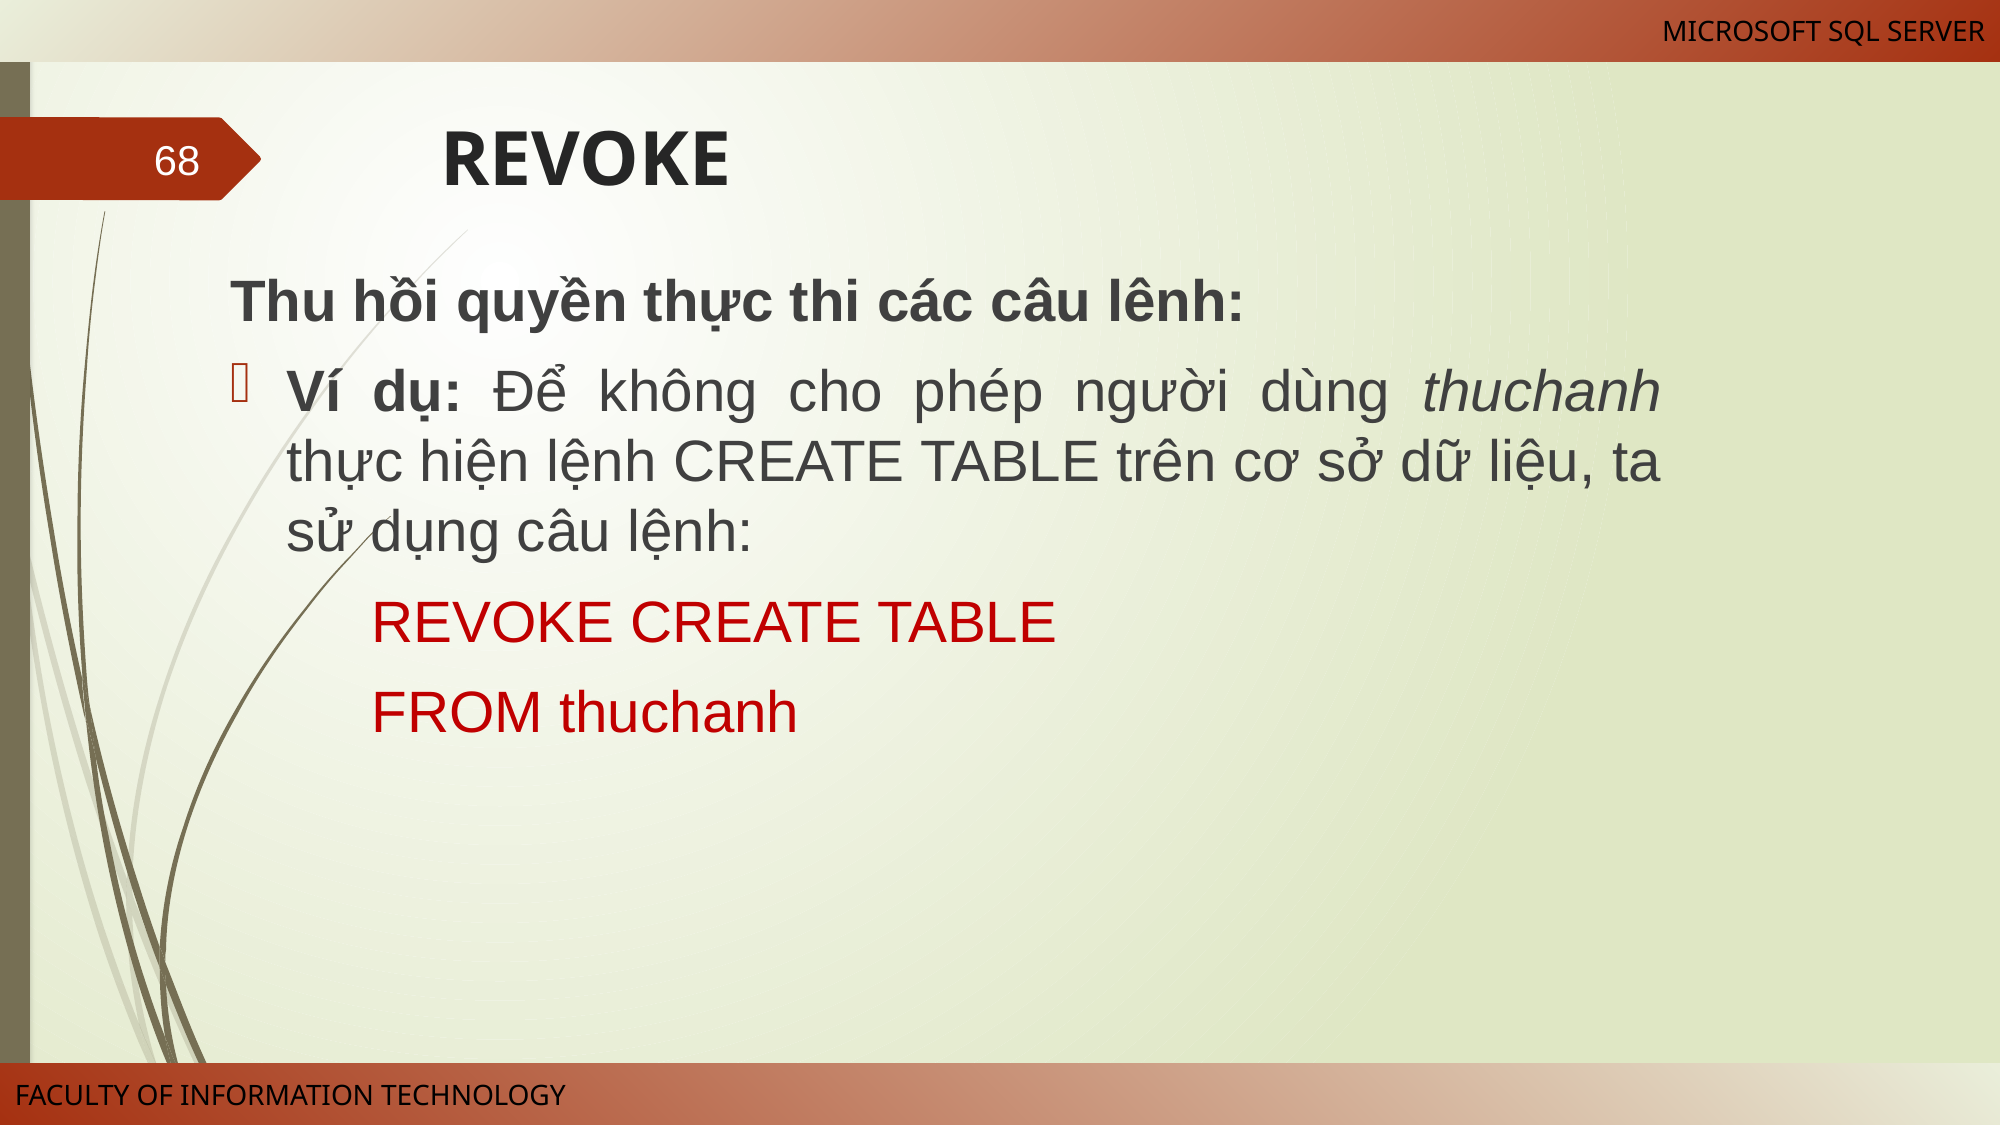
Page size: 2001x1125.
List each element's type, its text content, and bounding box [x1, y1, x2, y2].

title REVOKE [425, 102, 1888, 201]
slide_number 68 [87, 129, 216, 190]
list Thu hồi quyền thực thi các câu lênh: Ví dụ: Để không cho phép người dùng thuchanh thực hiện lệnh CREATE TABLE trên cơ sở dữ liệu, ta sử dụng câu lệnh: REVOKE CREATE TABLE FROM thuchanh [215, 255, 1678, 978]
